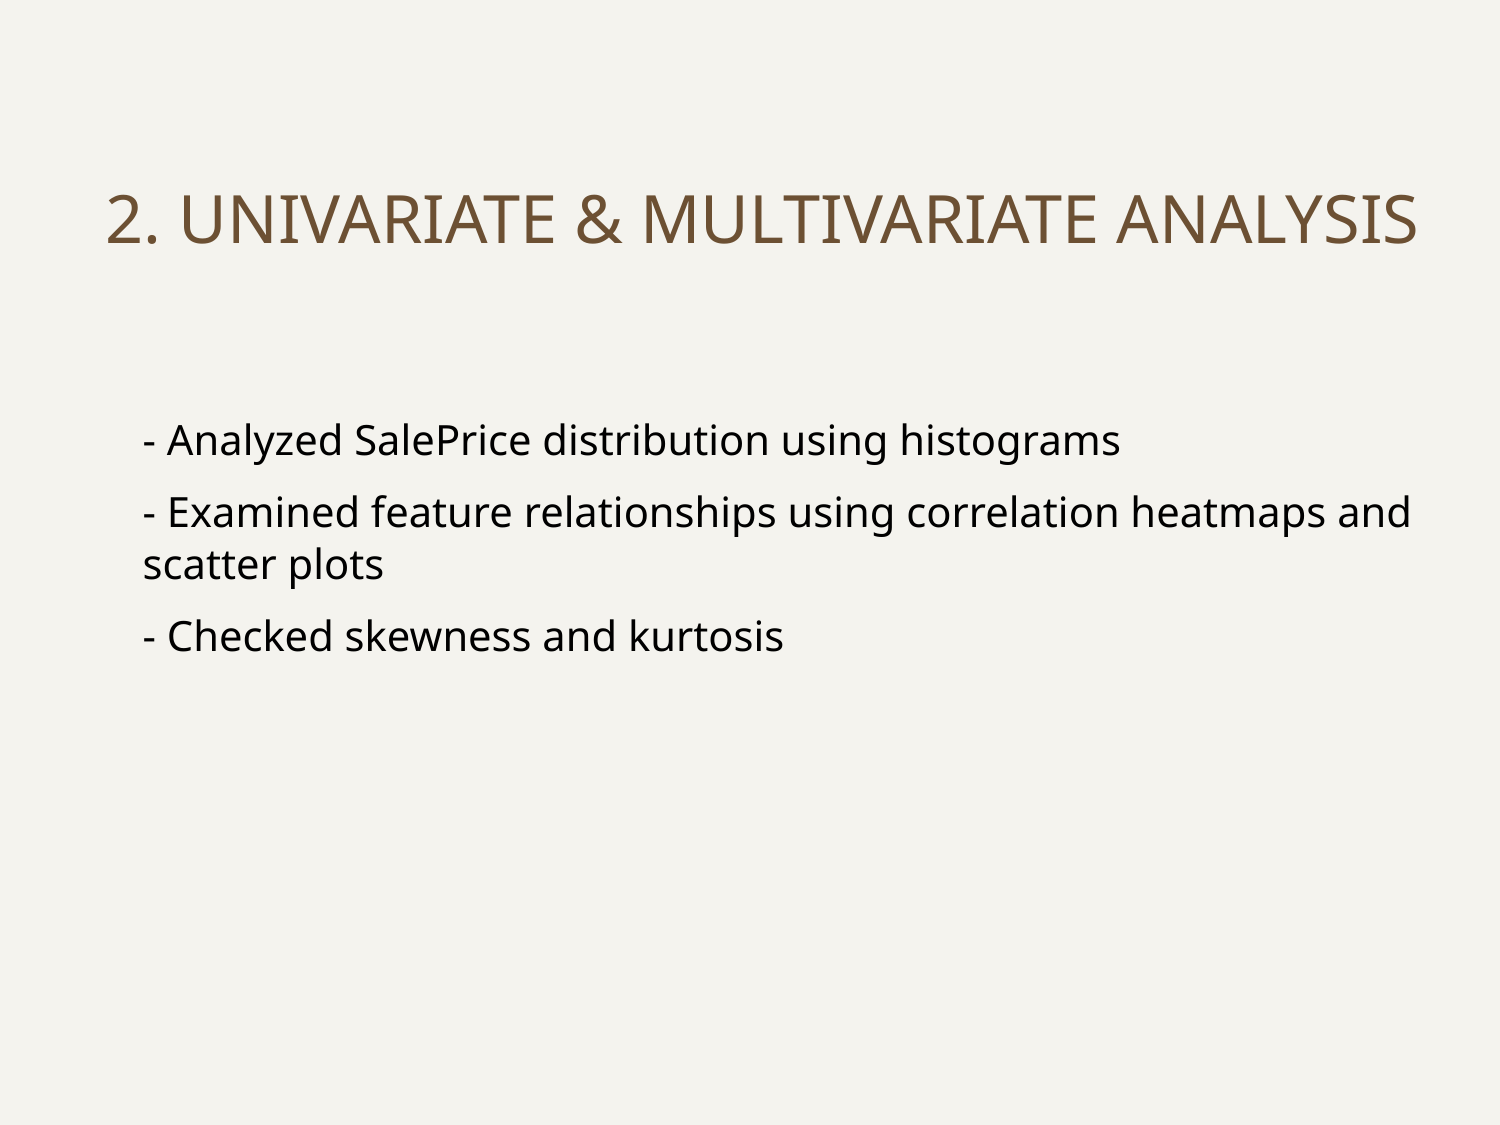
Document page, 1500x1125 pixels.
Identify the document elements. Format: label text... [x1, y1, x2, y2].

title 2. Univariate & Multivariate Analysis [105, 79, 1429, 367]
list - Analyzed SalePrice distribution using histograms - Examined feature relationships using correlation heatmaps and scatter plots - Checked skewness and kurtosis [105, 412, 1429, 1104]
